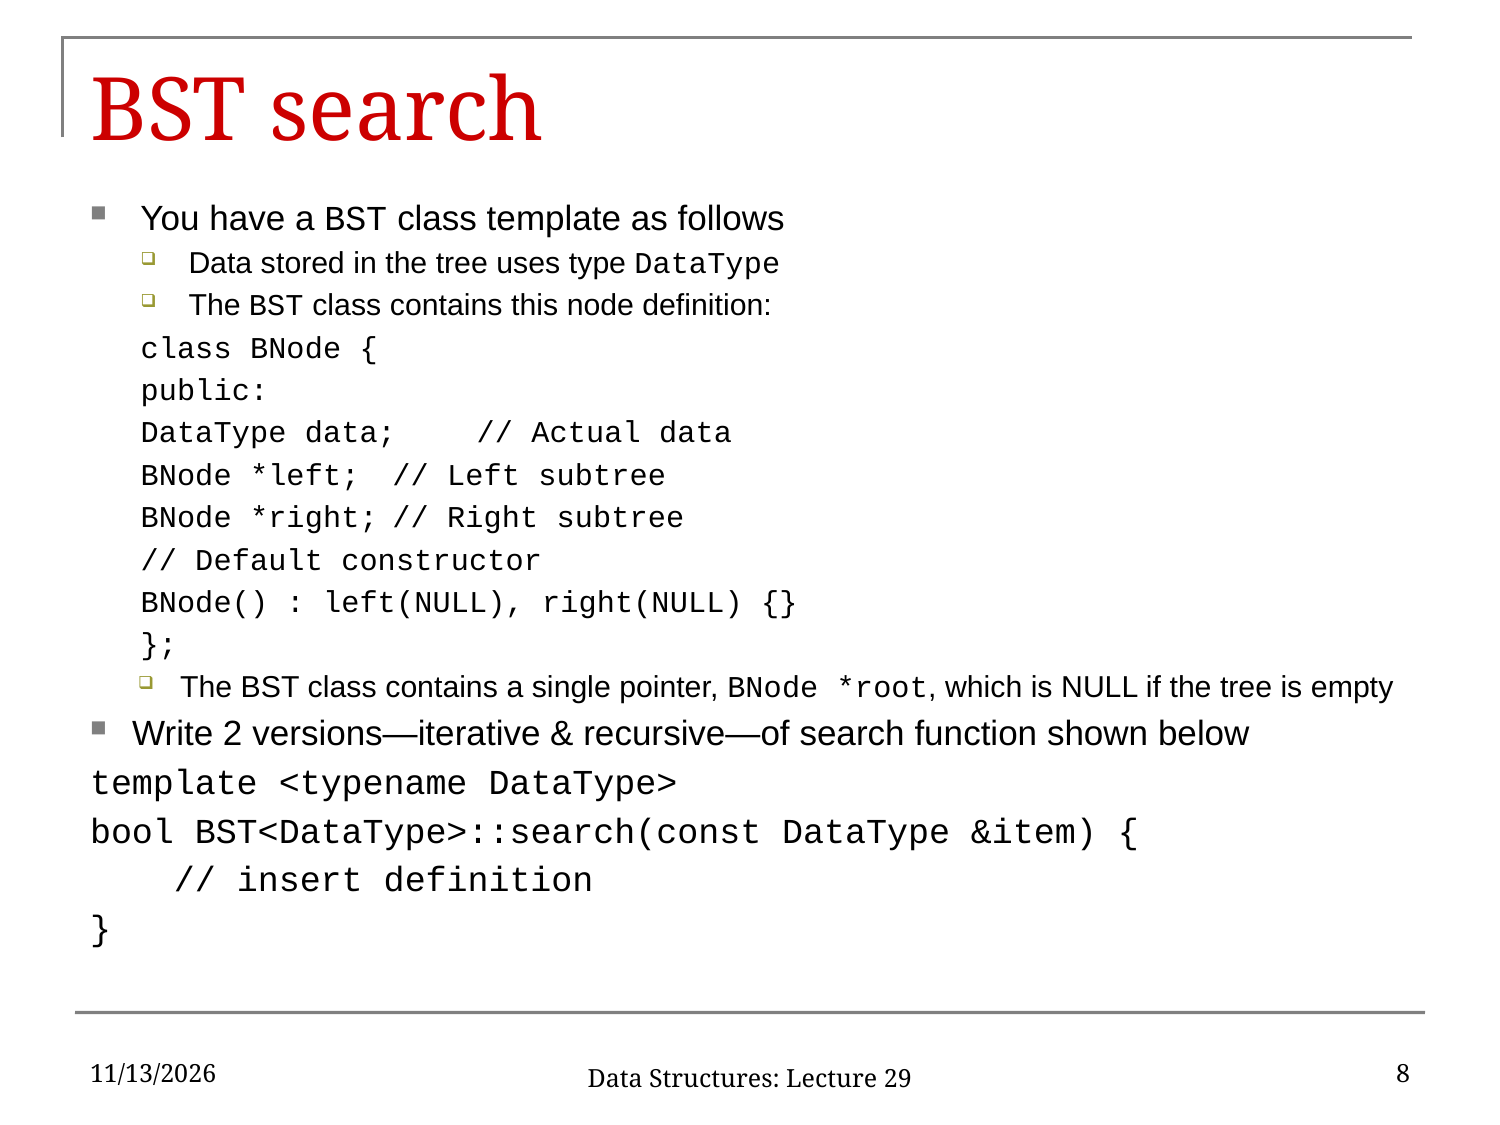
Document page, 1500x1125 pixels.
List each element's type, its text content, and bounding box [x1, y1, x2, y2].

slide_number 8 [1074, 1023, 1426, 1100]
list You have a BST class template as follows Data stored in the tree uses type DataType The BST class contains this node definition: class BNode { public: DataType data; // Actual data BNode *left; // Left subtree BNode *right; // Right subtree // Default constructor BNode() : left(NULL), right(NULL) {} }; The BST class contains a single pointer, BNode *root, which is NULL if the tree is empty Write 2 versions—iterative & recursive—of search function shown below template <typename DataType> bool BST<DataType>::search(const DataType &item) { // insert definition } [75, 187, 1425, 1006]
footer Data Structures: Lecture 29 [512, 1024, 988, 1101]
title BST search [75, 45, 1425, 163]
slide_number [74, 1023, 426, 1100]
